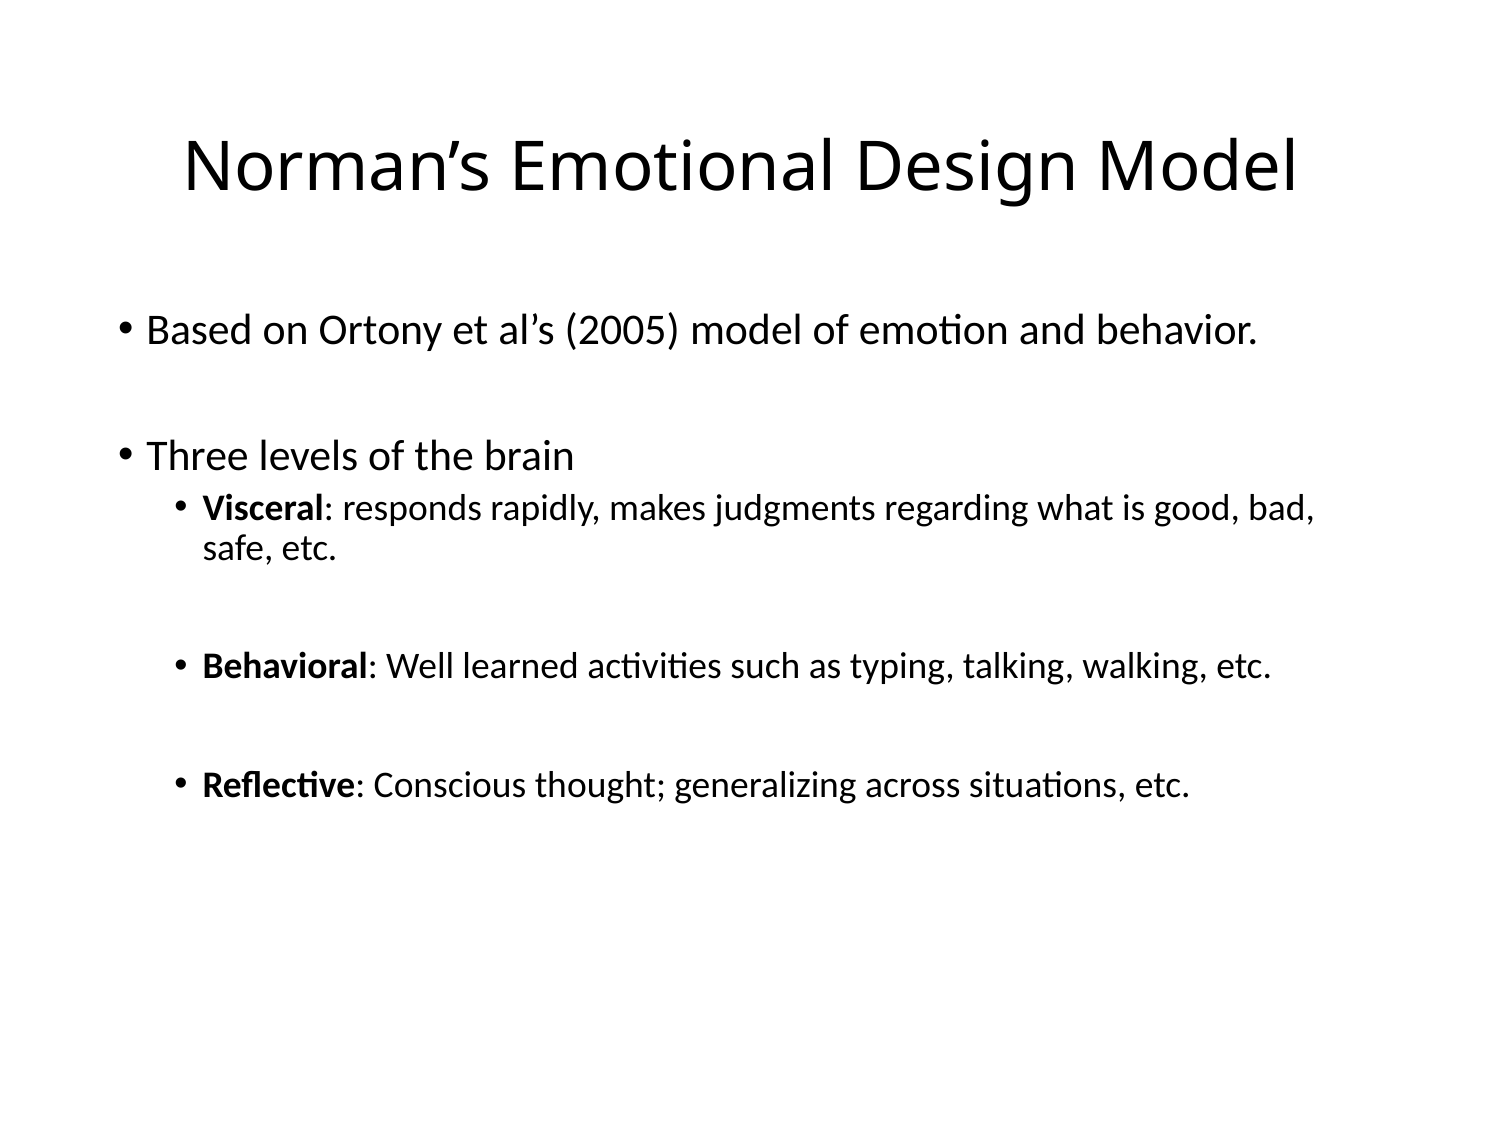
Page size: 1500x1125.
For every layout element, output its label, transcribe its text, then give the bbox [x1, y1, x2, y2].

title Norman’s Emotional Design Model [103, 59, 1397, 278]
list Based on Ortony et al’s (2005) model of emotion and behavior. Three levels of the brain Visceral: responds rapidly, makes judgments regarding what is good, bad, safe, etc. Behavioral: Well learned activities such as typing, talking, walking, etc. Reflective: Conscious thought; generalizing across situations, etc. [103, 299, 1397, 1014]
